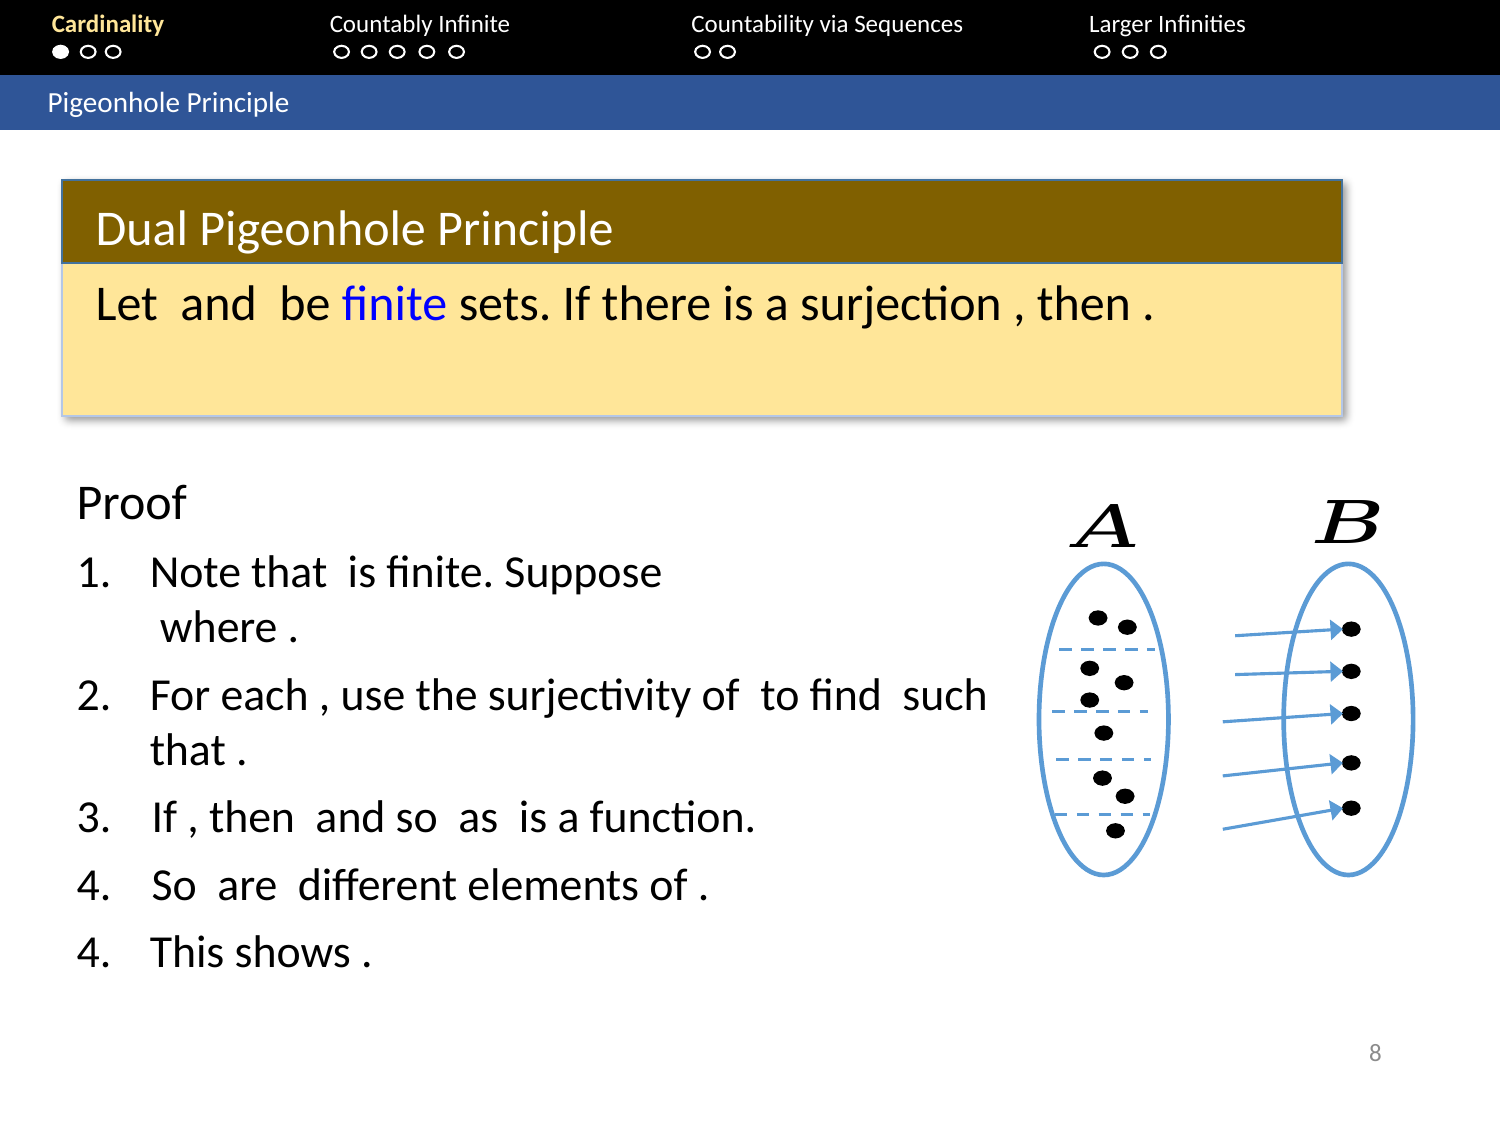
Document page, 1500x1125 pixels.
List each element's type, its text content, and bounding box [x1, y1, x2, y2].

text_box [1039, 491, 1414, 875]
text_box [418, 44, 436, 59]
text_box [388, 44, 406, 59]
text_box [333, 44, 351, 59]
text_box [1149, 44, 1167, 59]
text_box [719, 44, 737, 59]
text_box [79, 44, 97, 59]
text_box [694, 44, 712, 59]
slide_number 8 [1059, 1000, 1397, 1103]
text_box [448, 44, 466, 59]
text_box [61, 179, 1342, 417]
text_box [1121, 44, 1139, 59]
text_box [1093, 44, 1111, 59]
text_box Cardinality Countably Infinite Countability via Sequences Larger Infinities [0, 0, 1500, 75]
text_box Pigeonhole Principle [0, 75, 1500, 130]
text_box [52, 44, 70, 59]
text_box [360, 44, 378, 59]
text_box [104, 44, 122, 59]
